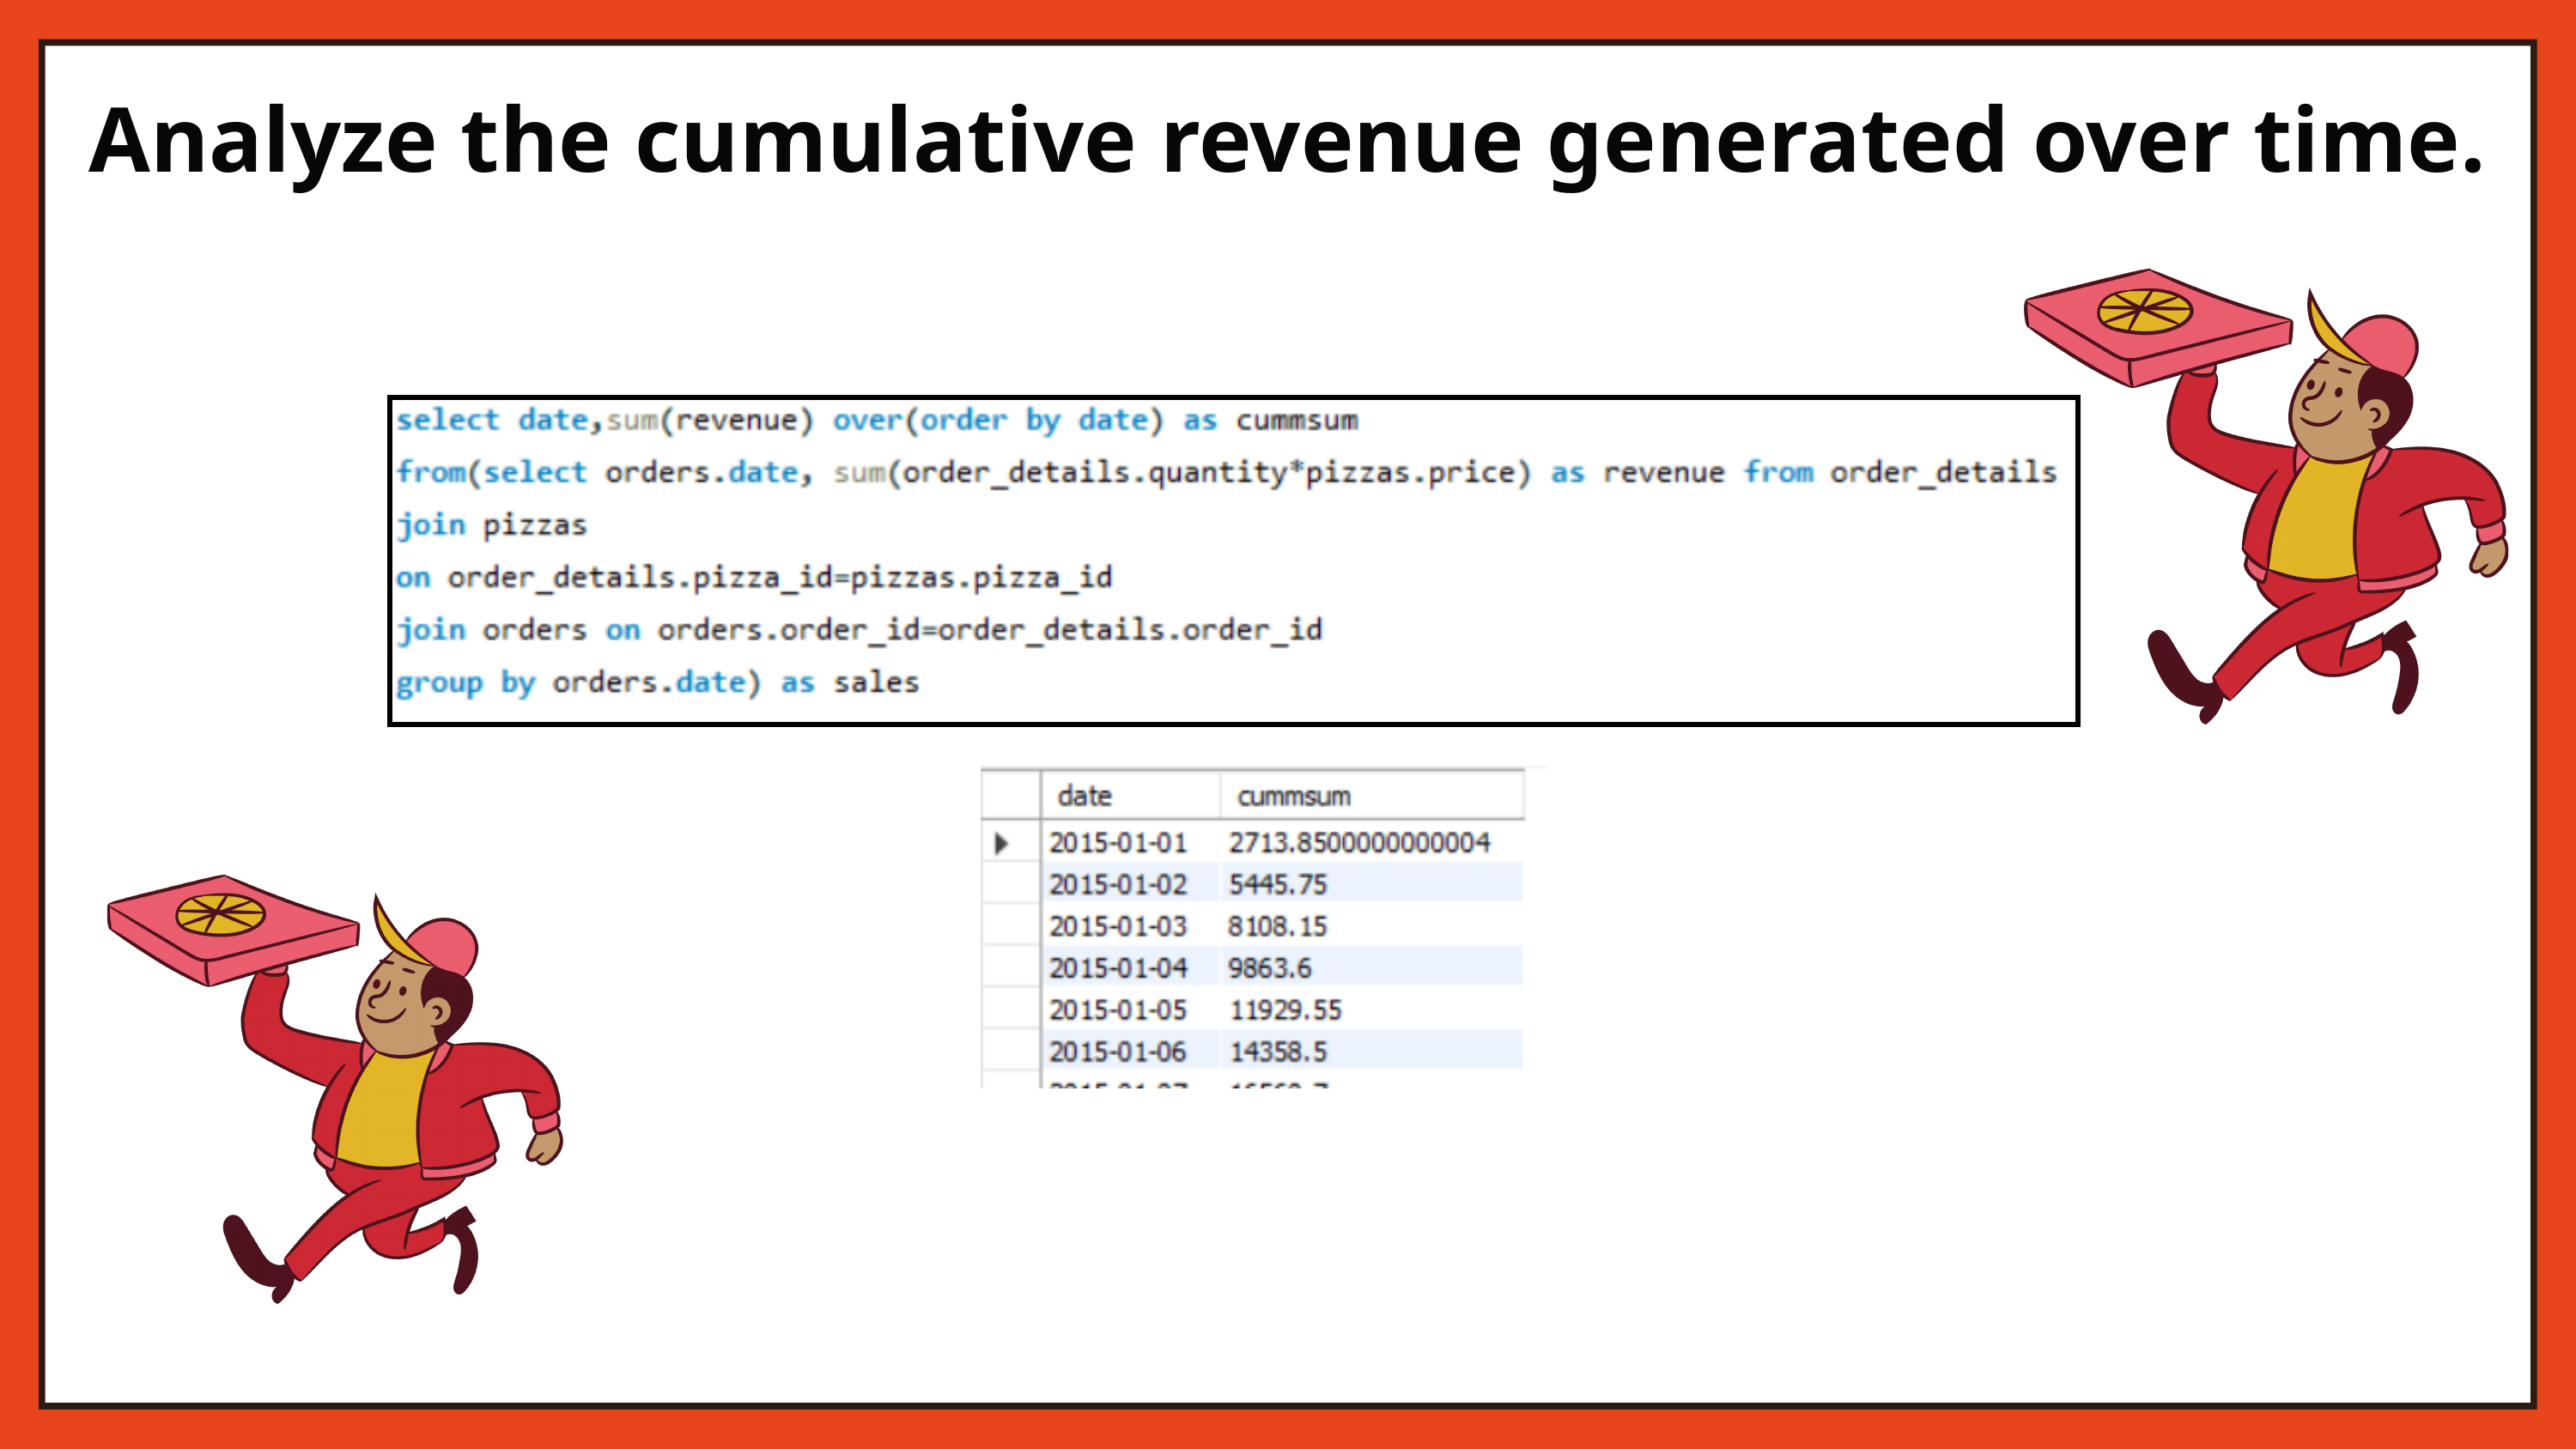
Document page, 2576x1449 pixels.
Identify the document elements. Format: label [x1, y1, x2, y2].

text_box [38, 39, 2537, 1410]
